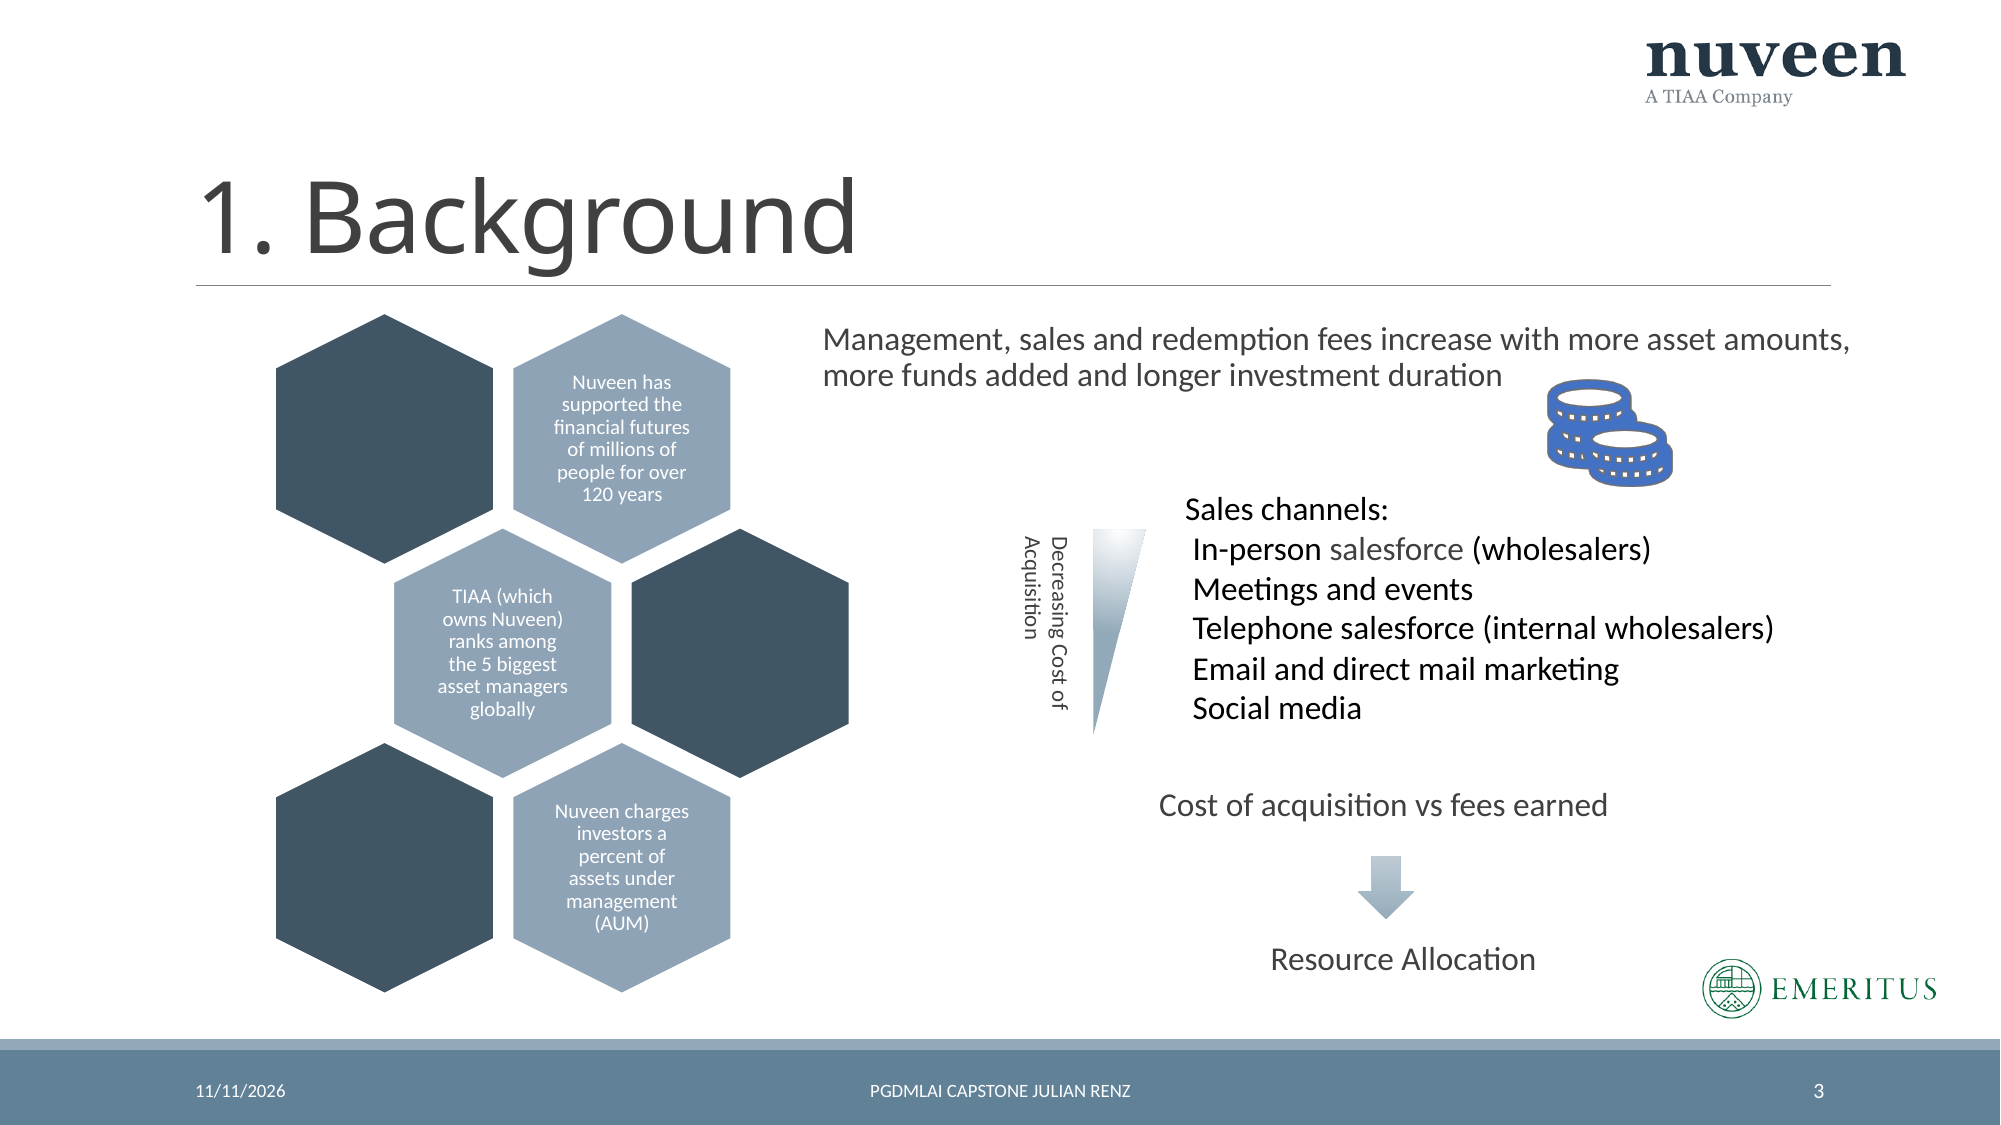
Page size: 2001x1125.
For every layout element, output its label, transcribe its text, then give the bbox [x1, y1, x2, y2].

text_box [0, 312, 1192, 995]
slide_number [180, 1059, 586, 1120]
picture [1536, 362, 1678, 504]
footer PGDMLAI CAPSTONE Julian Renz [604, 1059, 1396, 1120]
picture [1693, 939, 1944, 1037]
text_box Management, sales and redemption fees increase with more asset amounts, more funds added and longer investment duration [1197, 314, 1878, 401]
text_box [1356, 854, 1416, 921]
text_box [1033, 478, 1870, 783]
text_box Cost of acquisition vs fees earned [1198, 792, 1653, 832]
title 1. Background [180, 43, 1693, 282]
picture [1642, 41, 1908, 108]
slide_number 3 [1624, 1059, 1840, 1120]
text_box Resource Allocation [1198, 934, 1668, 985]
